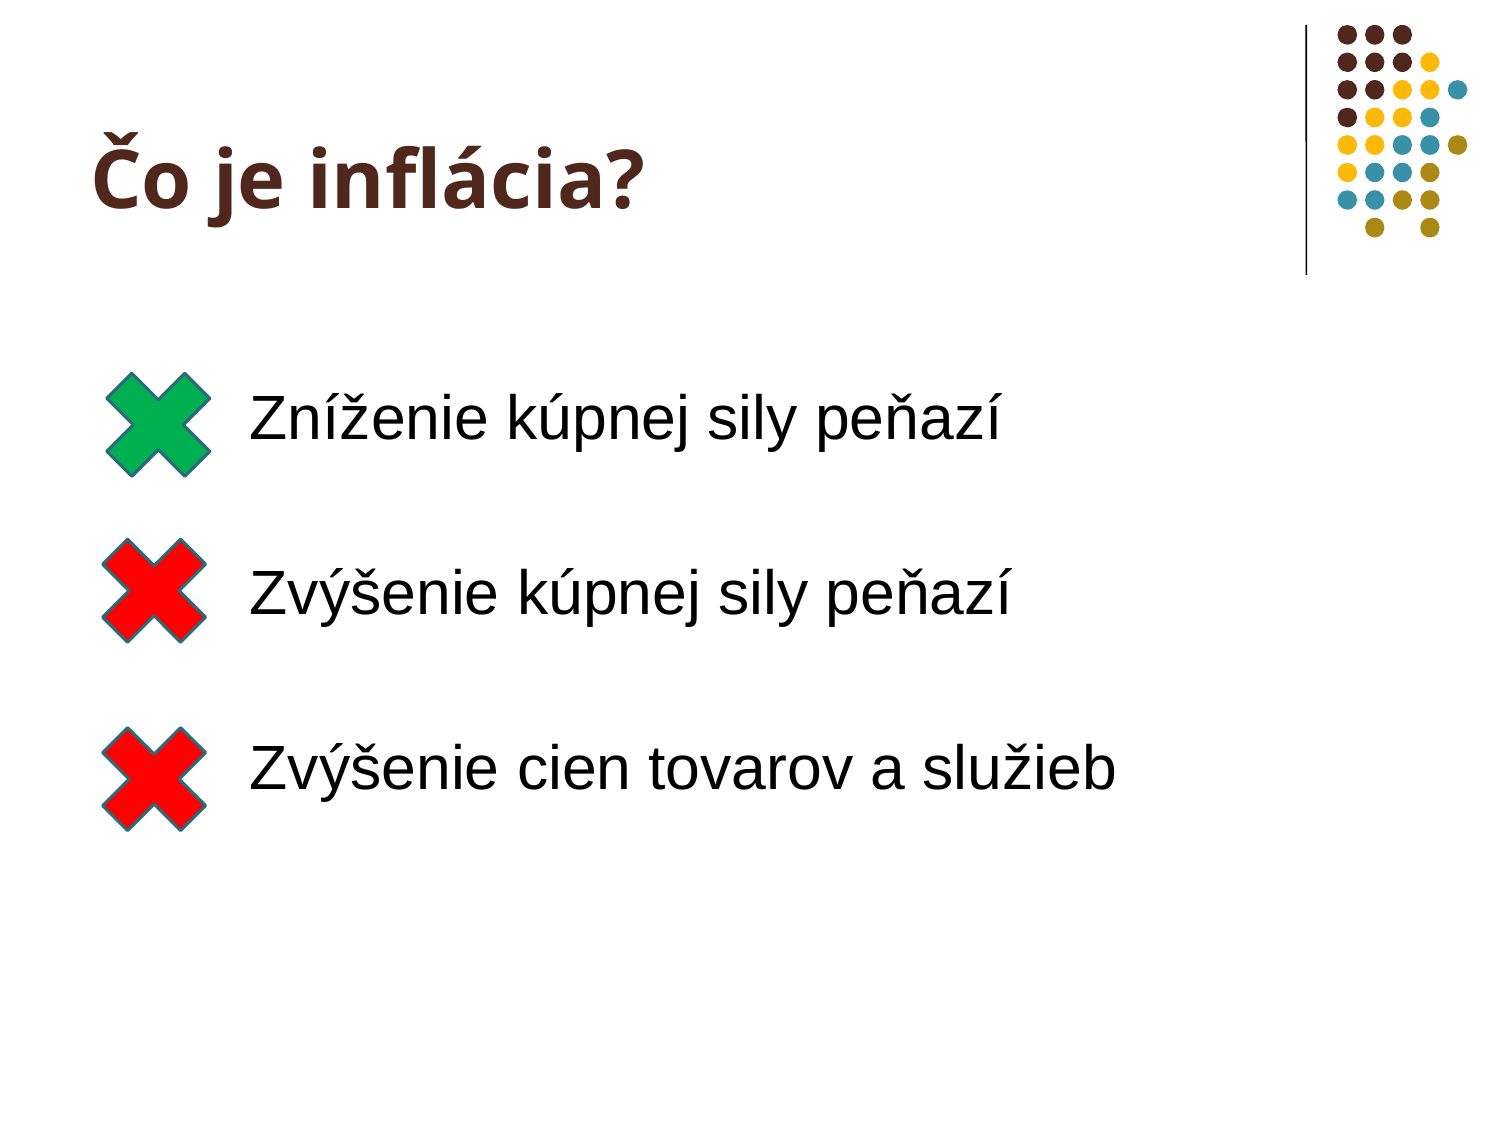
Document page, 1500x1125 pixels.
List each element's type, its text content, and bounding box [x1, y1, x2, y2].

text_box [101, 726, 207, 832]
text_box [105, 372, 211, 478]
list Zníženie kúpnej sily peňazí Zvýšenie kúpnej sily peňazí Zvýšenie cien tovarov a služieb [27, 282, 1425, 1006]
text_box [101, 538, 207, 644]
title Čo je inflácia? [75, 20, 1313, 233]
